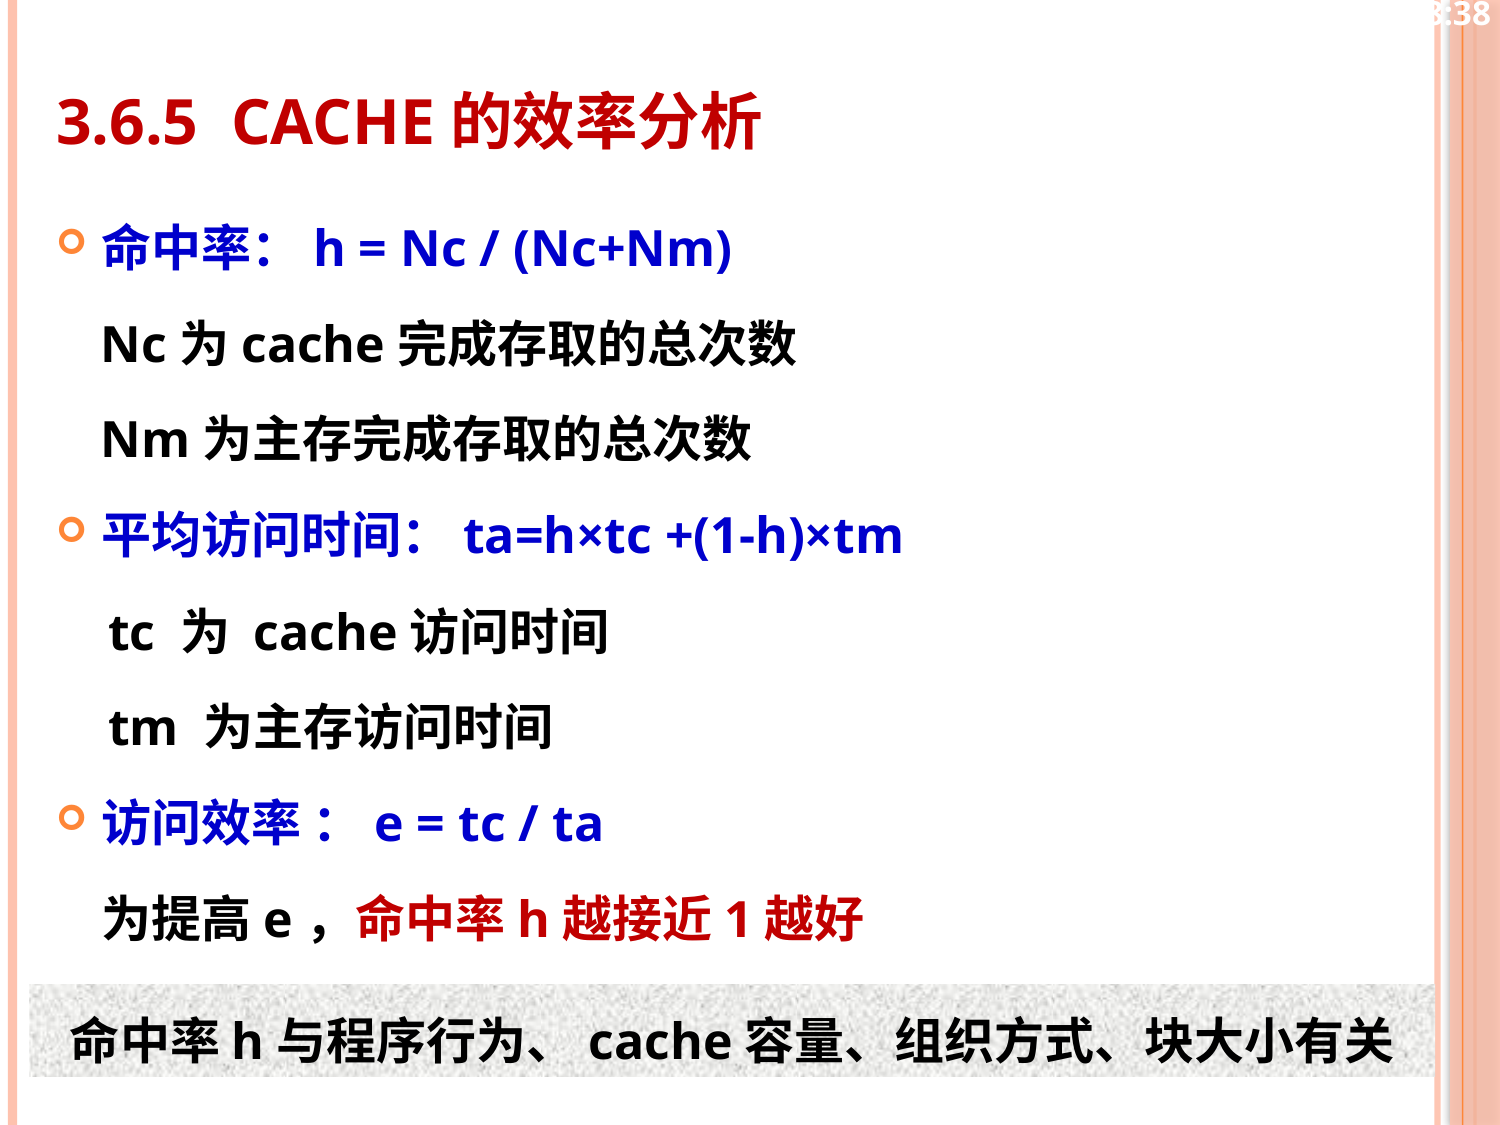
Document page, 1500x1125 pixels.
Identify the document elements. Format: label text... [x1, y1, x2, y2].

title 3.6.5 Cache的效率分析 [41, 30, 1267, 171]
text_box 命中率h与程序行为、cache容量、组织方式、块大小有关 [29, 984, 1436, 1077]
text_box 命中率：h = Nc / (Nc+Nm) Nc为cache完成存取的总次数 Nm为主存完成存取的总次数 平均访问时间：ta=h×tc +(1-h)×tm tc 为 cache访问时间 tm 为主存访问时间 访问效率 ：e = tc / ta 为提高e，命中率h越接近1越好 [41, 172, 1459, 965]
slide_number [1376, 0, 1500, 47]
